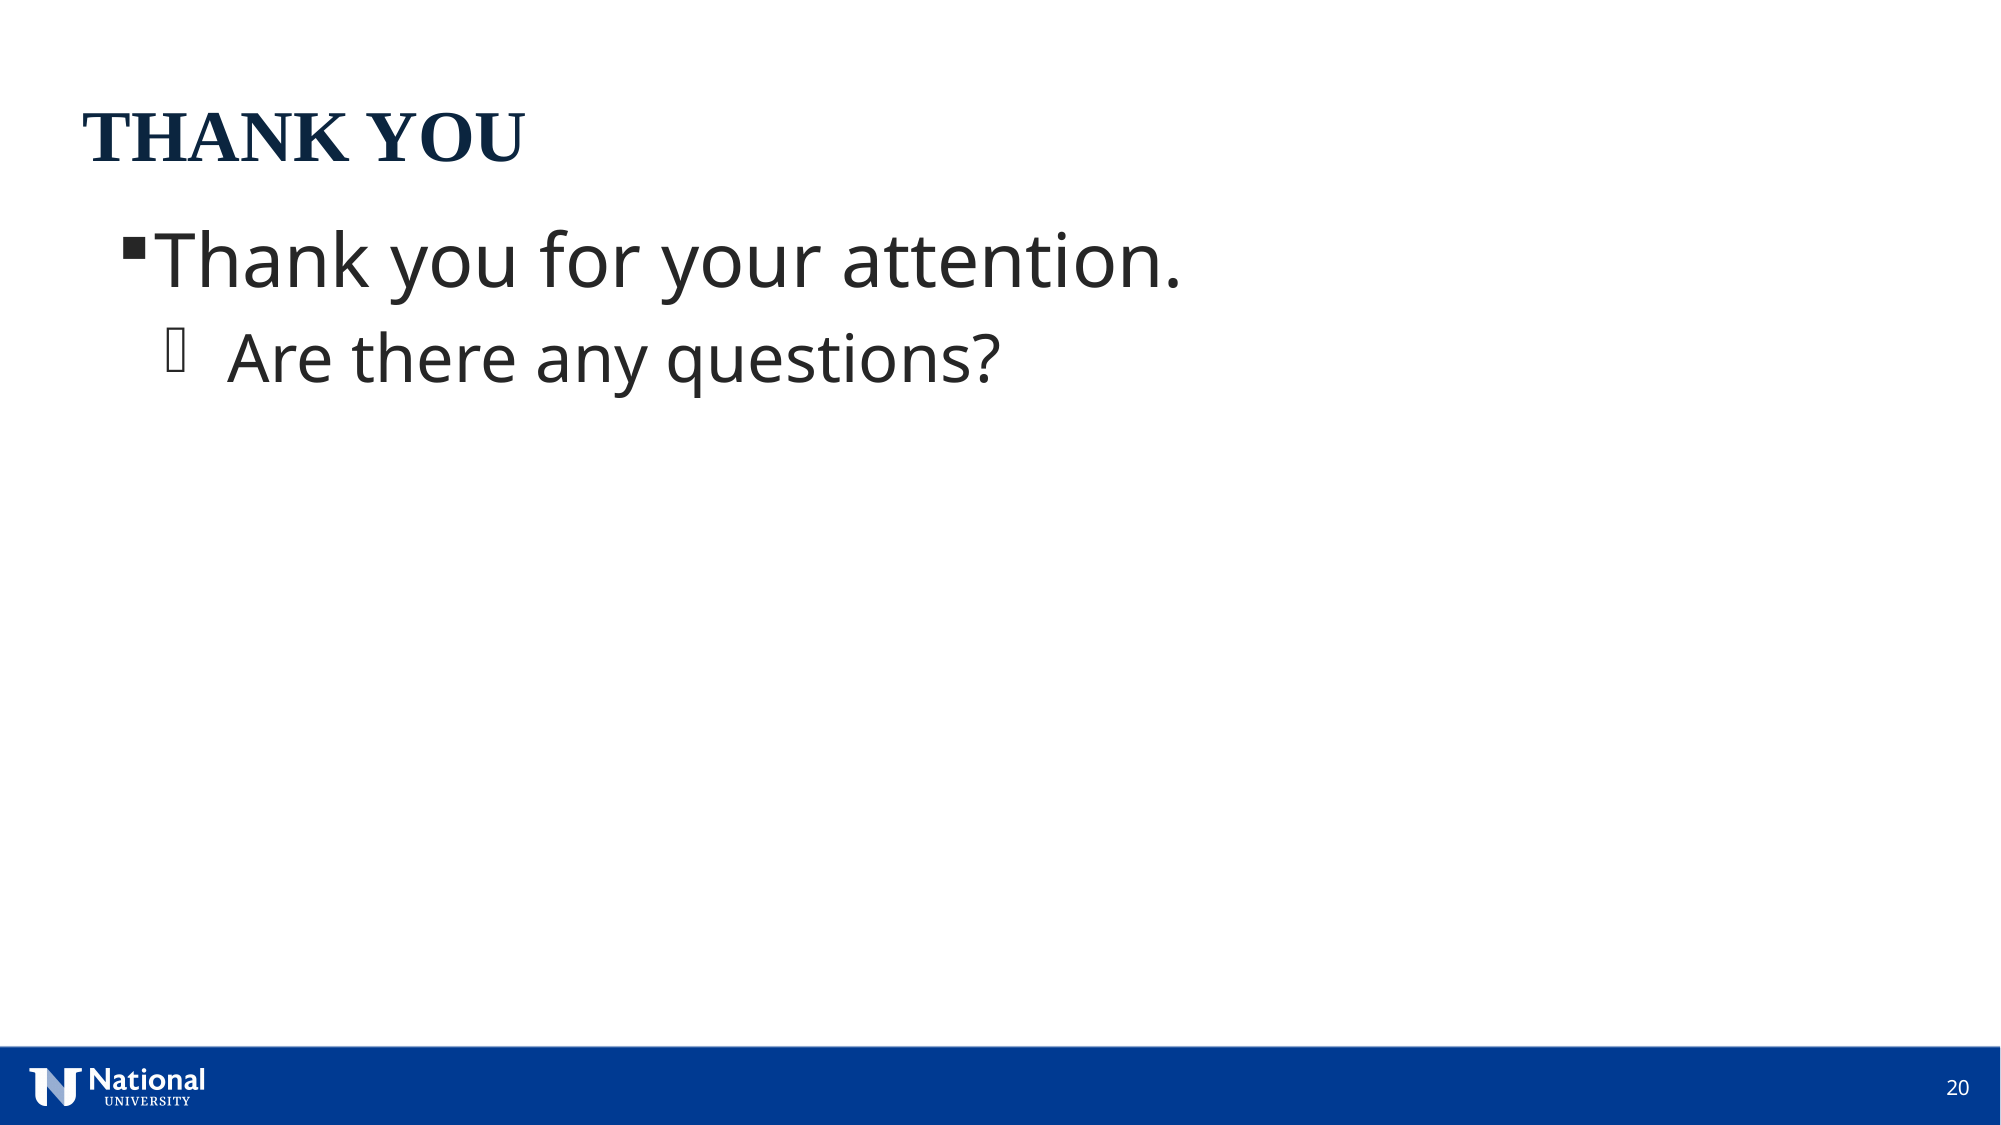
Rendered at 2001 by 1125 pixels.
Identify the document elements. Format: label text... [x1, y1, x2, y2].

text_box Thank you for your attention. Are there any questions? [101, 205, 1989, 1009]
picture [0, 0, 2001, 1125]
text_box THANK YOU [67, 80, 1947, 184]
